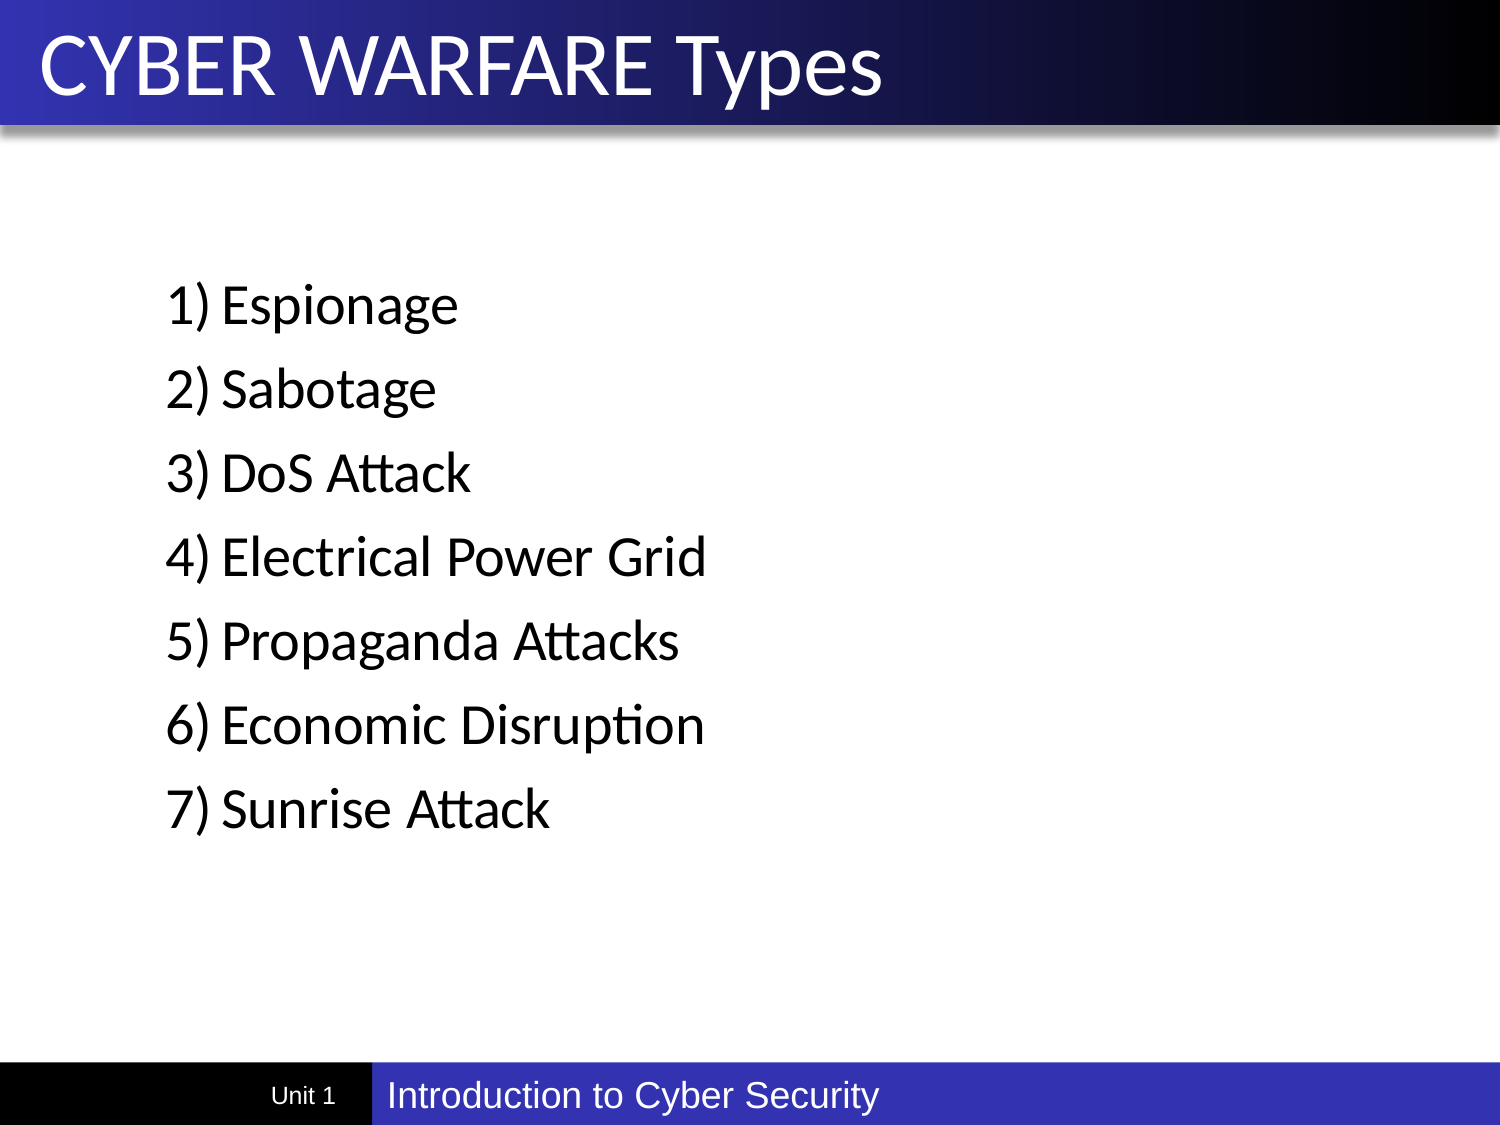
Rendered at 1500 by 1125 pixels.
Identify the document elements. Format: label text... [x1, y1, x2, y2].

text_box Espionage Sabotage DoS Attack Electrical Power Grid Propaganda Attacks Economic Disruption Sunrise Attack [162, 250, 715, 841]
title CYBER WARFARE Types [37, 0, 899, 153]
